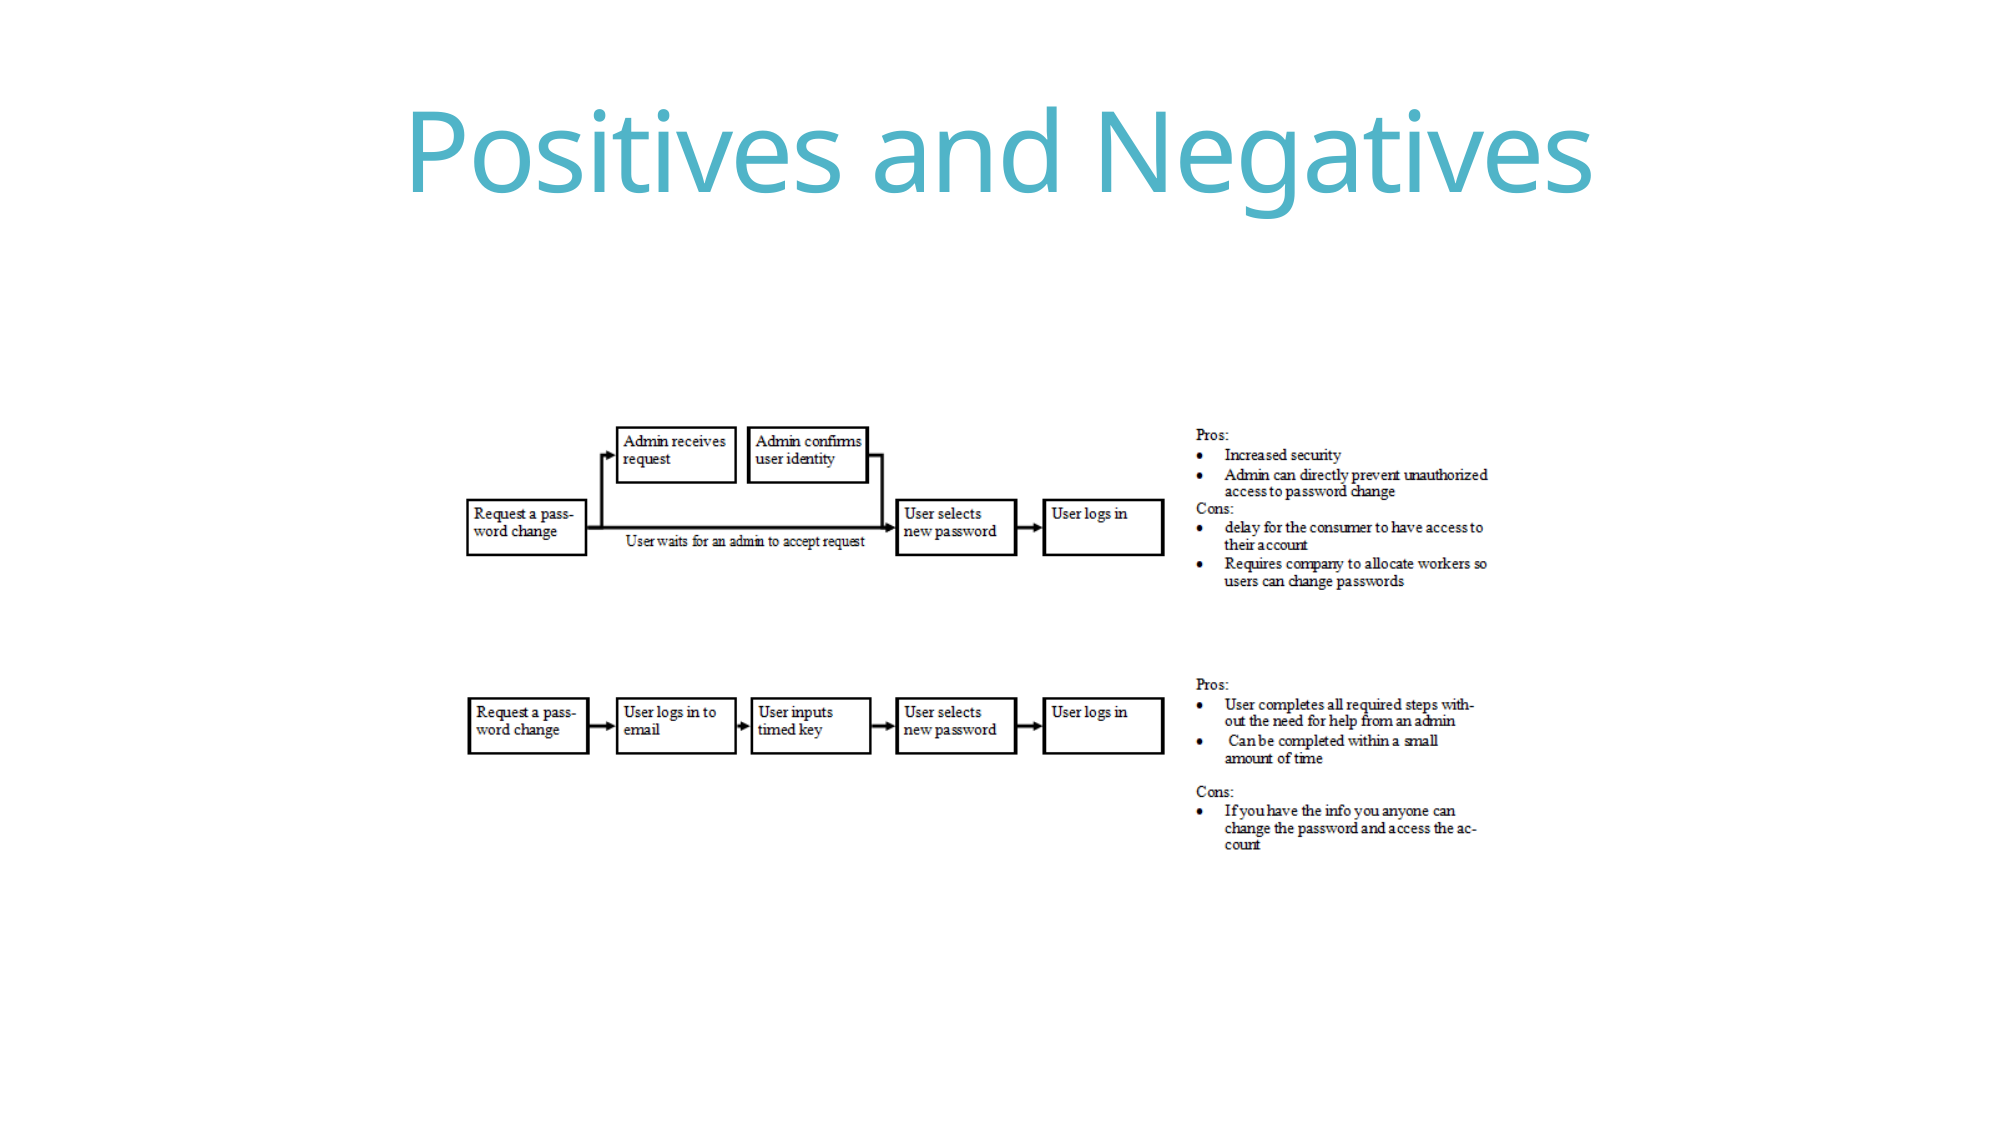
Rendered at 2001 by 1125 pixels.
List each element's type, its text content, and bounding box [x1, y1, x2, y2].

picture [453, 413, 1547, 898]
text_box Positives and Negatives [116, 93, 1884, 252]
